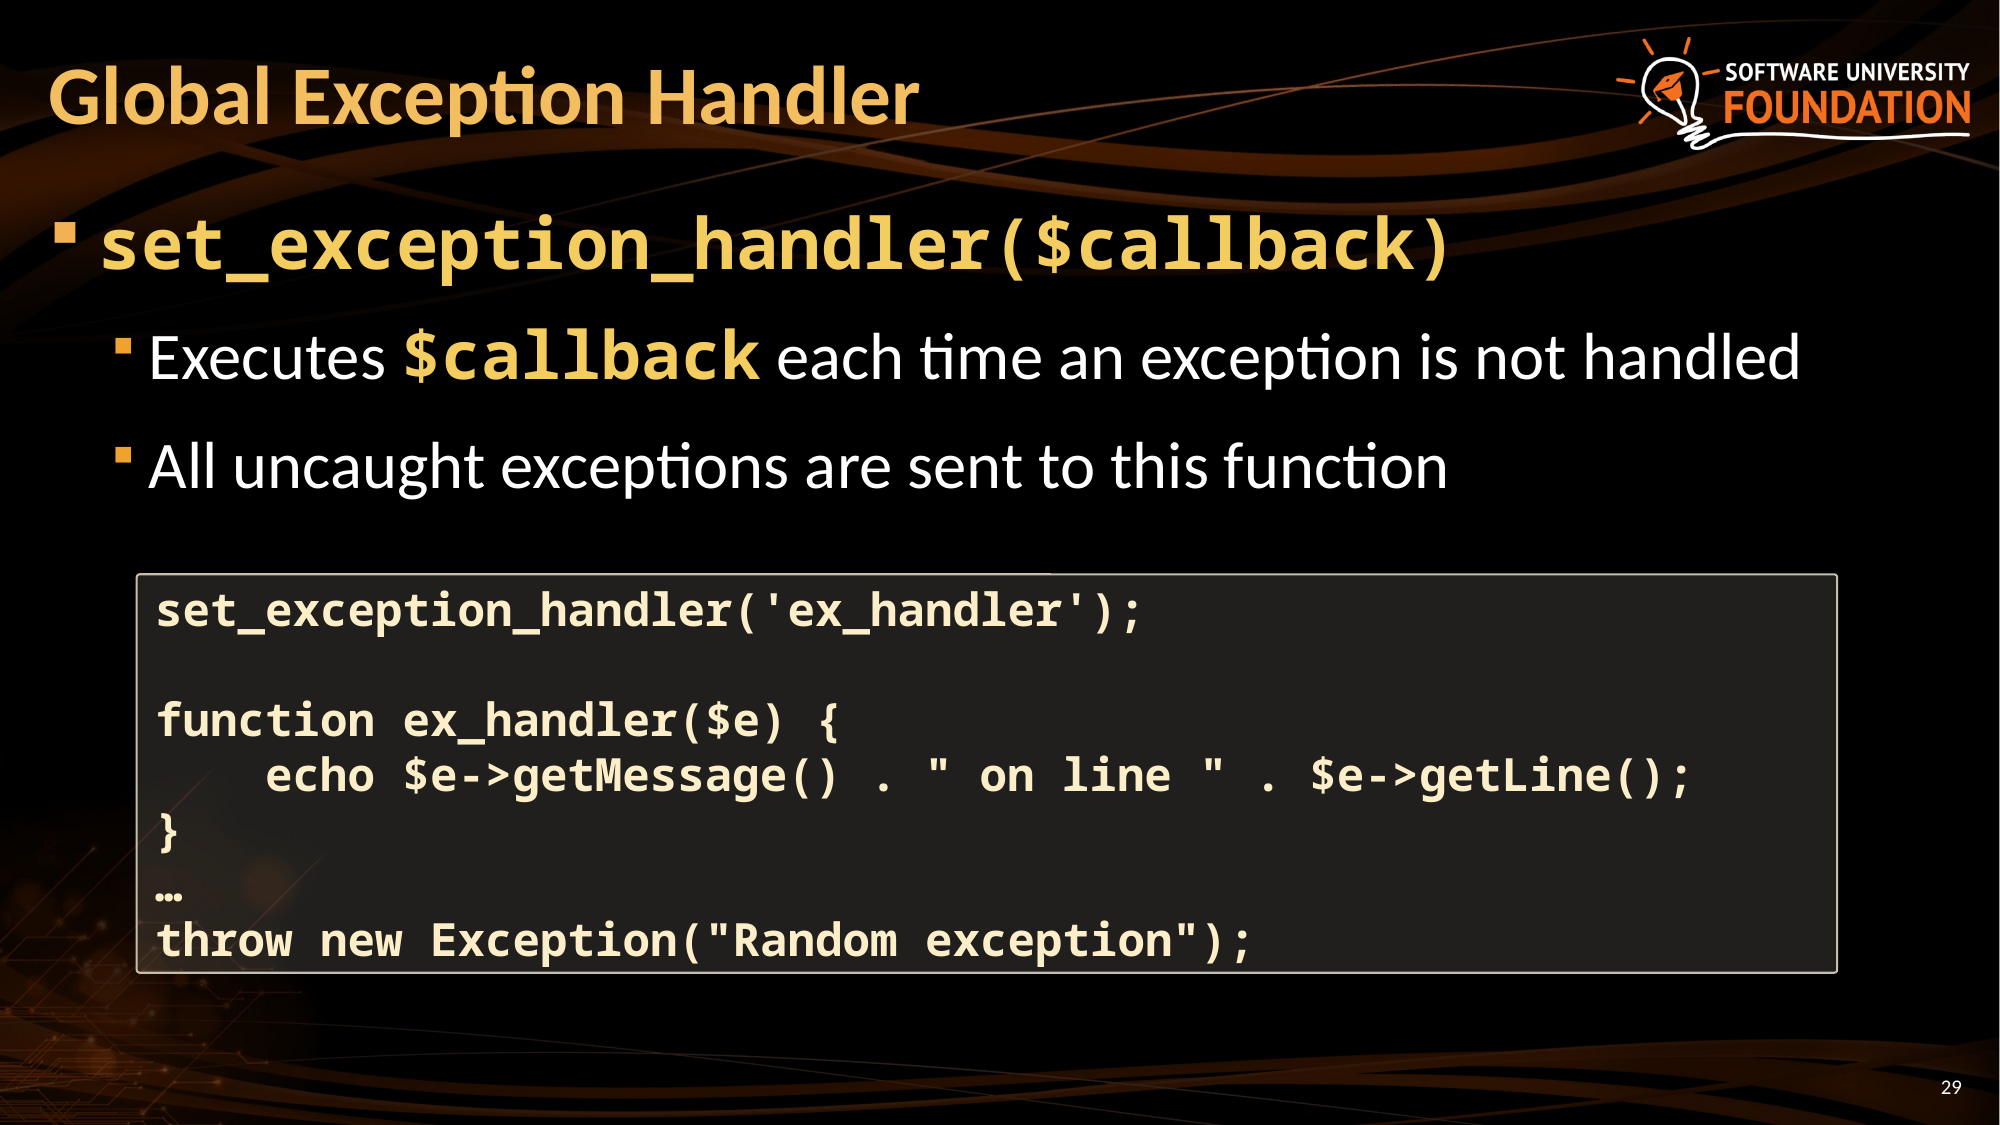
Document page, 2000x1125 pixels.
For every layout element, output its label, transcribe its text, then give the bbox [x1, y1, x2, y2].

list set_exception_handler($callback) Executes $callback each time an exception is not handled All uncaught exceptions are sent to this function [31, 188, 1968, 1103]
picture [0, 0, 2000, 1125]
title Global Exception Handler [30, 6, 1602, 189]
text_box set_exception_handler('ex_handler'); function ex_handler($e) { echo $e->getMessage() . " on line " . $e->getLine(); } … throw new Exception("Random exception"); [136, 574, 1838, 973]
